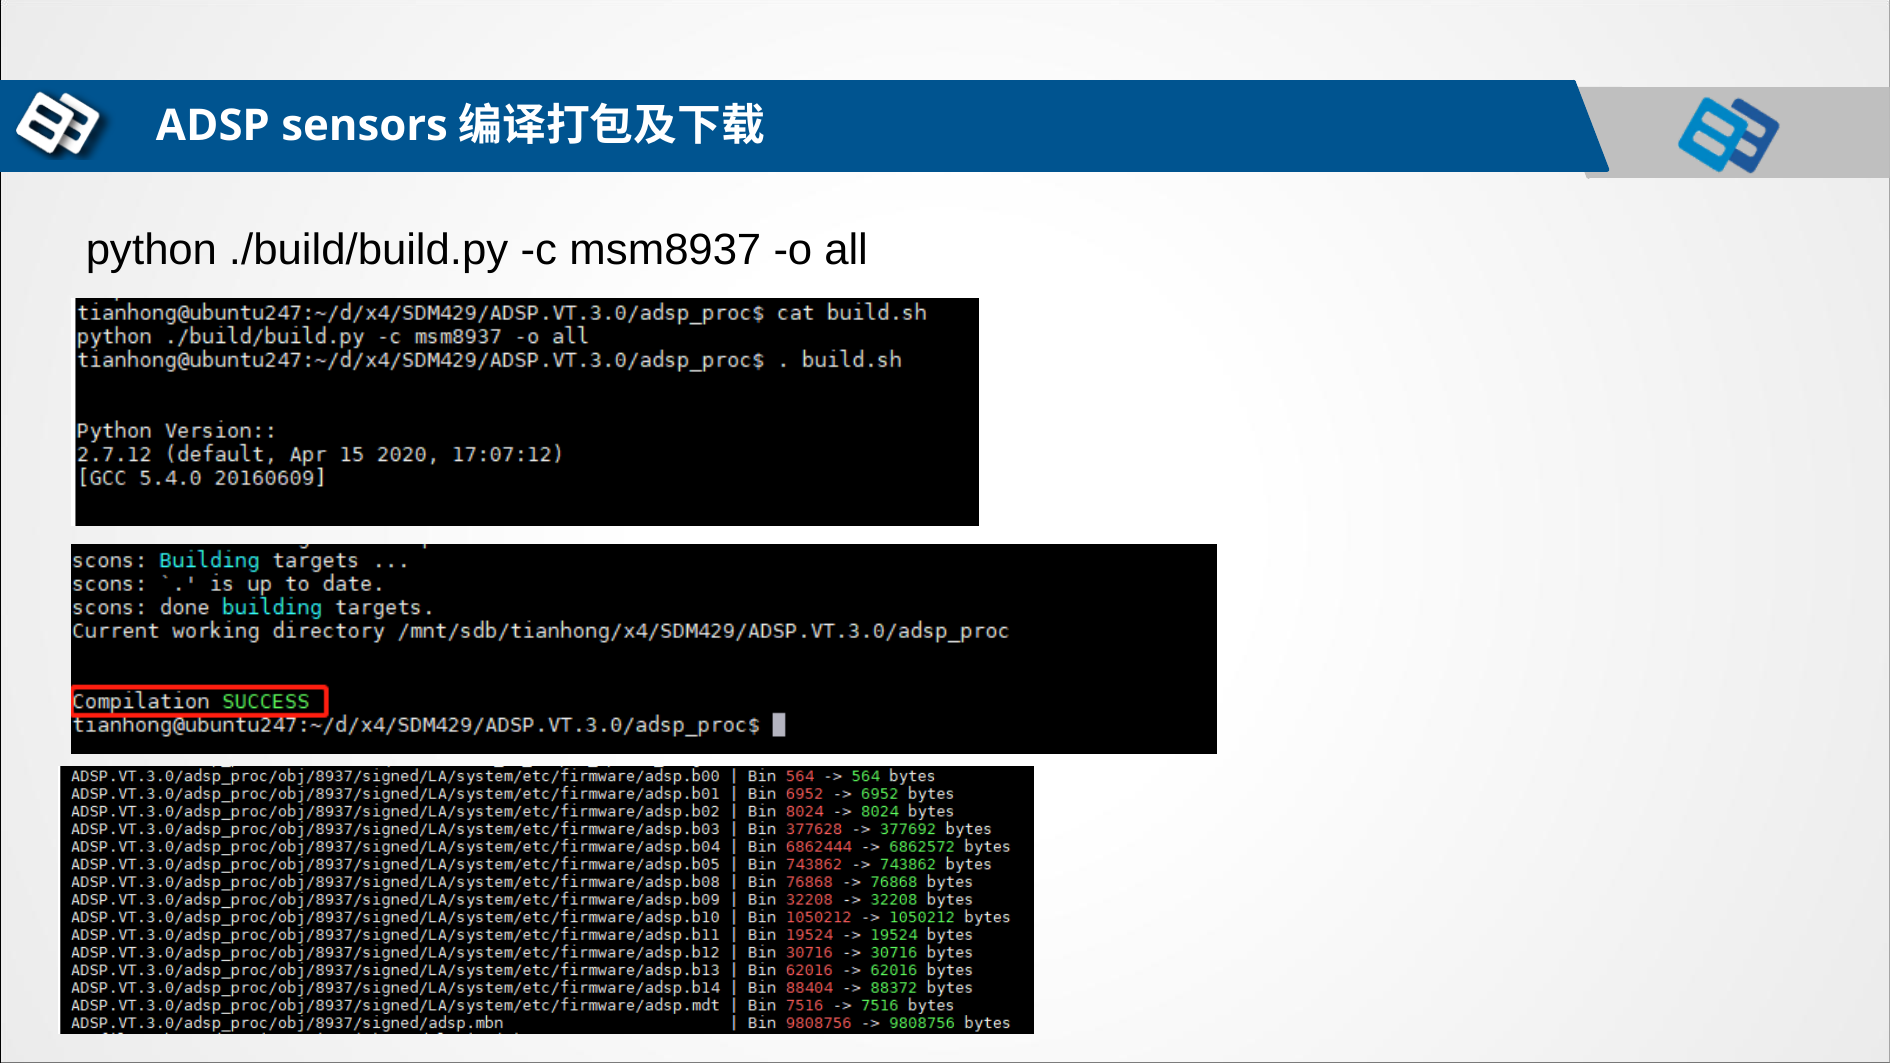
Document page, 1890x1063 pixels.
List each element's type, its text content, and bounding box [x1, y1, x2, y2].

picture [0, 181, 1890, 1063]
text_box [0, 79, 1890, 181]
picture [0, 0, 1890, 79]
text_box python ./build/build.py -c msm8937 -o all [71, 213, 1317, 281]
